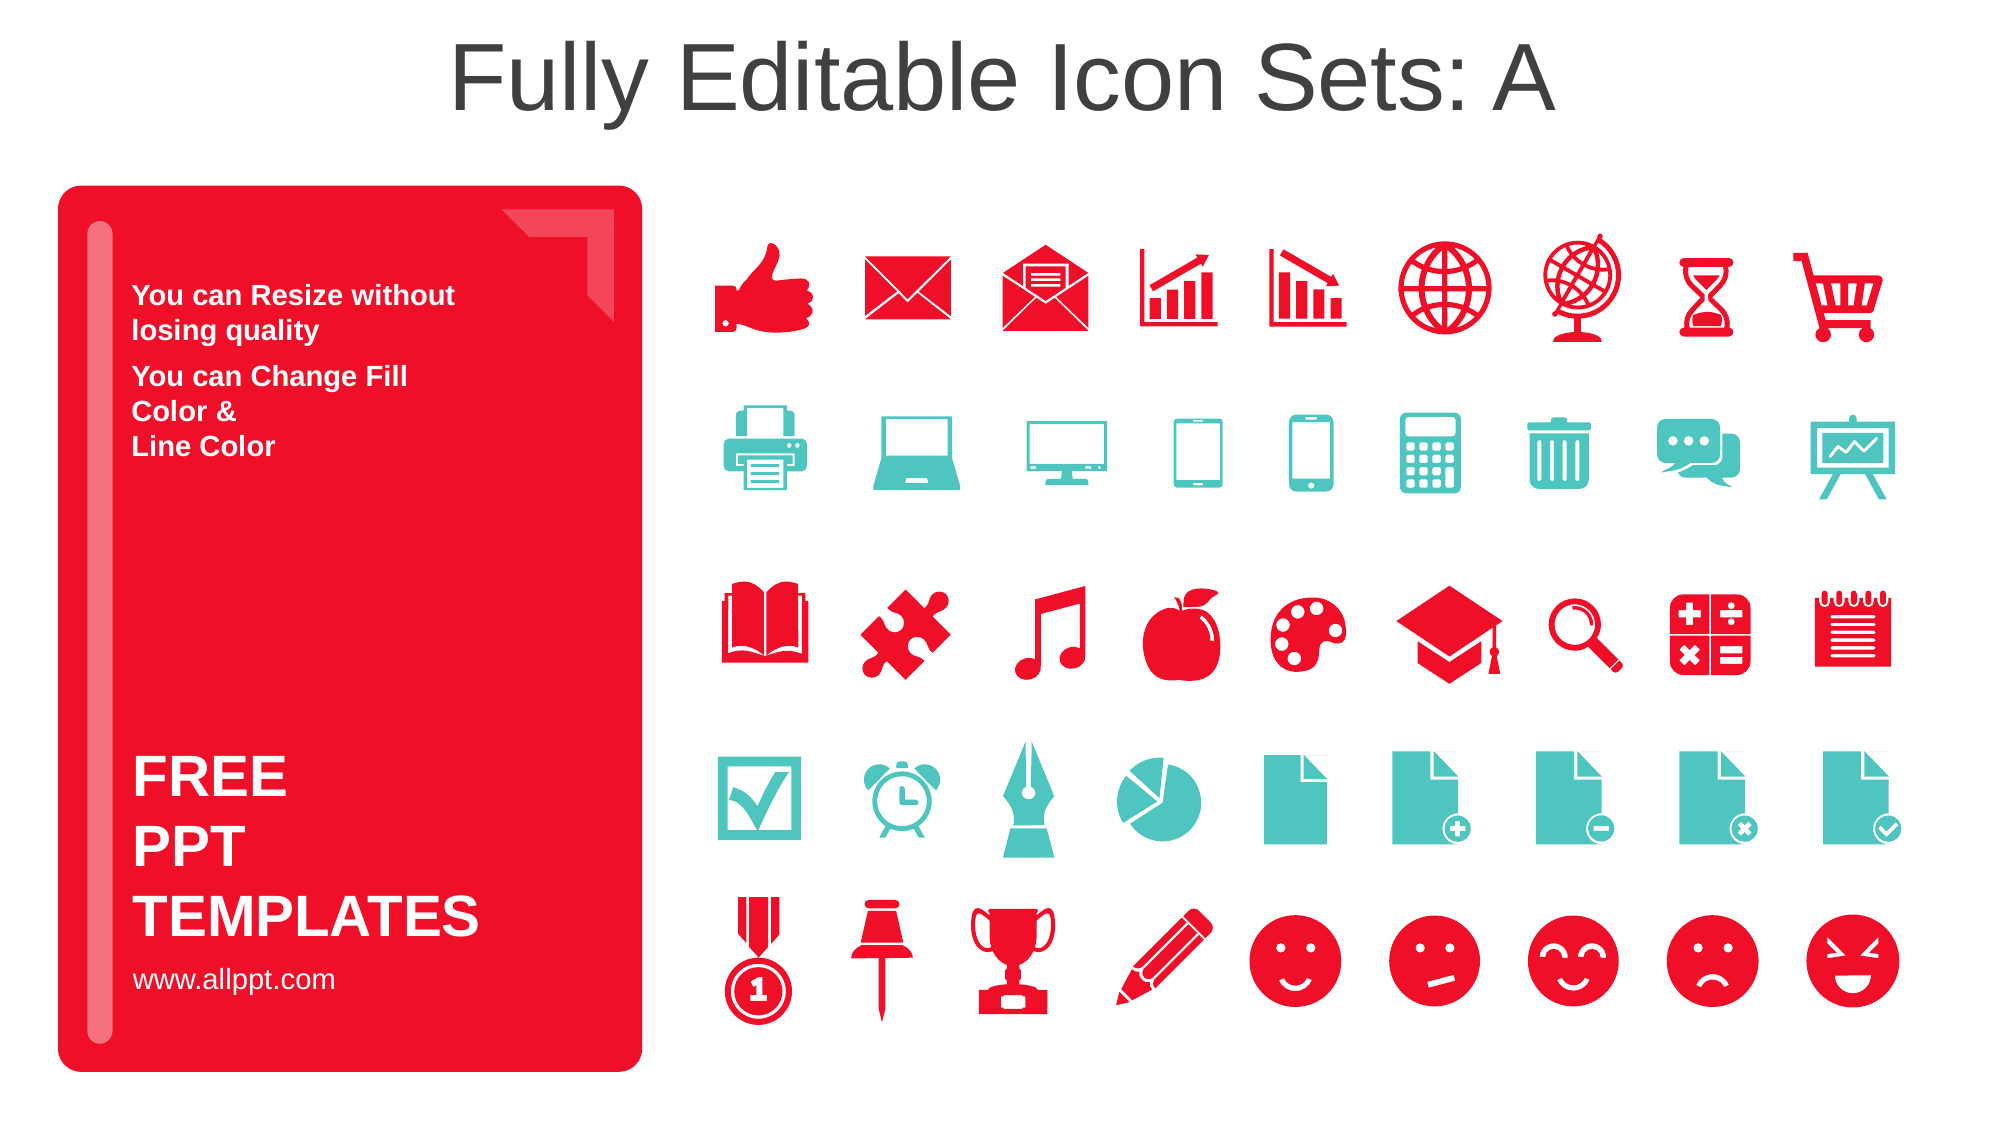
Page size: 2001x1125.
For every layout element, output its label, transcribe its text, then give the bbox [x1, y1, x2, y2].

text_box [1656, 417, 1741, 489]
text_box [1268, 248, 1348, 328]
text_box [858, 588, 953, 682]
text_box [1821, 748, 1903, 846]
text_box [1397, 240, 1493, 336]
text_box [1678, 748, 1759, 846]
text_box [1542, 232, 1623, 343]
text_box [1792, 251, 1884, 344]
text_box [1398, 411, 1462, 495]
text_box [1547, 597, 1625, 674]
list Fully Editable Icon Sets: A [53, 20, 1952, 140]
text_box [1278, 247, 1341, 320]
text_box [1394, 584, 1505, 686]
text_box [723, 896, 794, 1026]
text_box [1287, 413, 1335, 493]
text_box [1391, 748, 1472, 846]
text_box [1809, 413, 1897, 501]
text_box [1172, 417, 1224, 489]
text_box [1813, 589, 1893, 668]
text_box [1526, 416, 1592, 490]
text_box [1668, 593, 1752, 677]
text_box [1141, 587, 1222, 682]
text_box [1025, 420, 1109, 487]
text_box [872, 415, 962, 491]
text_box [1248, 914, 1343, 1009]
text_box [1114, 907, 1214, 1007]
text_box [1665, 914, 1760, 1009]
text_box [1000, 741, 1057, 859]
text_box [1263, 752, 1330, 845]
text_box [970, 906, 1057, 1016]
text_box [1805, 913, 1901, 1009]
text_box [1526, 914, 1620, 1008]
text_box [862, 255, 954, 321]
text_box [1139, 248, 1219, 327]
text_box [1388, 914, 1482, 1008]
text_box [717, 756, 802, 841]
text_box [720, 580, 810, 664]
text_box [1116, 756, 1203, 843]
text_box [862, 760, 942, 839]
text_box [1269, 596, 1348, 673]
text_box [722, 404, 809, 492]
text_box [1678, 256, 1735, 338]
text_box [1534, 748, 1616, 846]
text_box [1000, 243, 1091, 332]
text_box [849, 898, 915, 1023]
text_box [714, 241, 815, 334]
text_box [1014, 584, 1087, 681]
